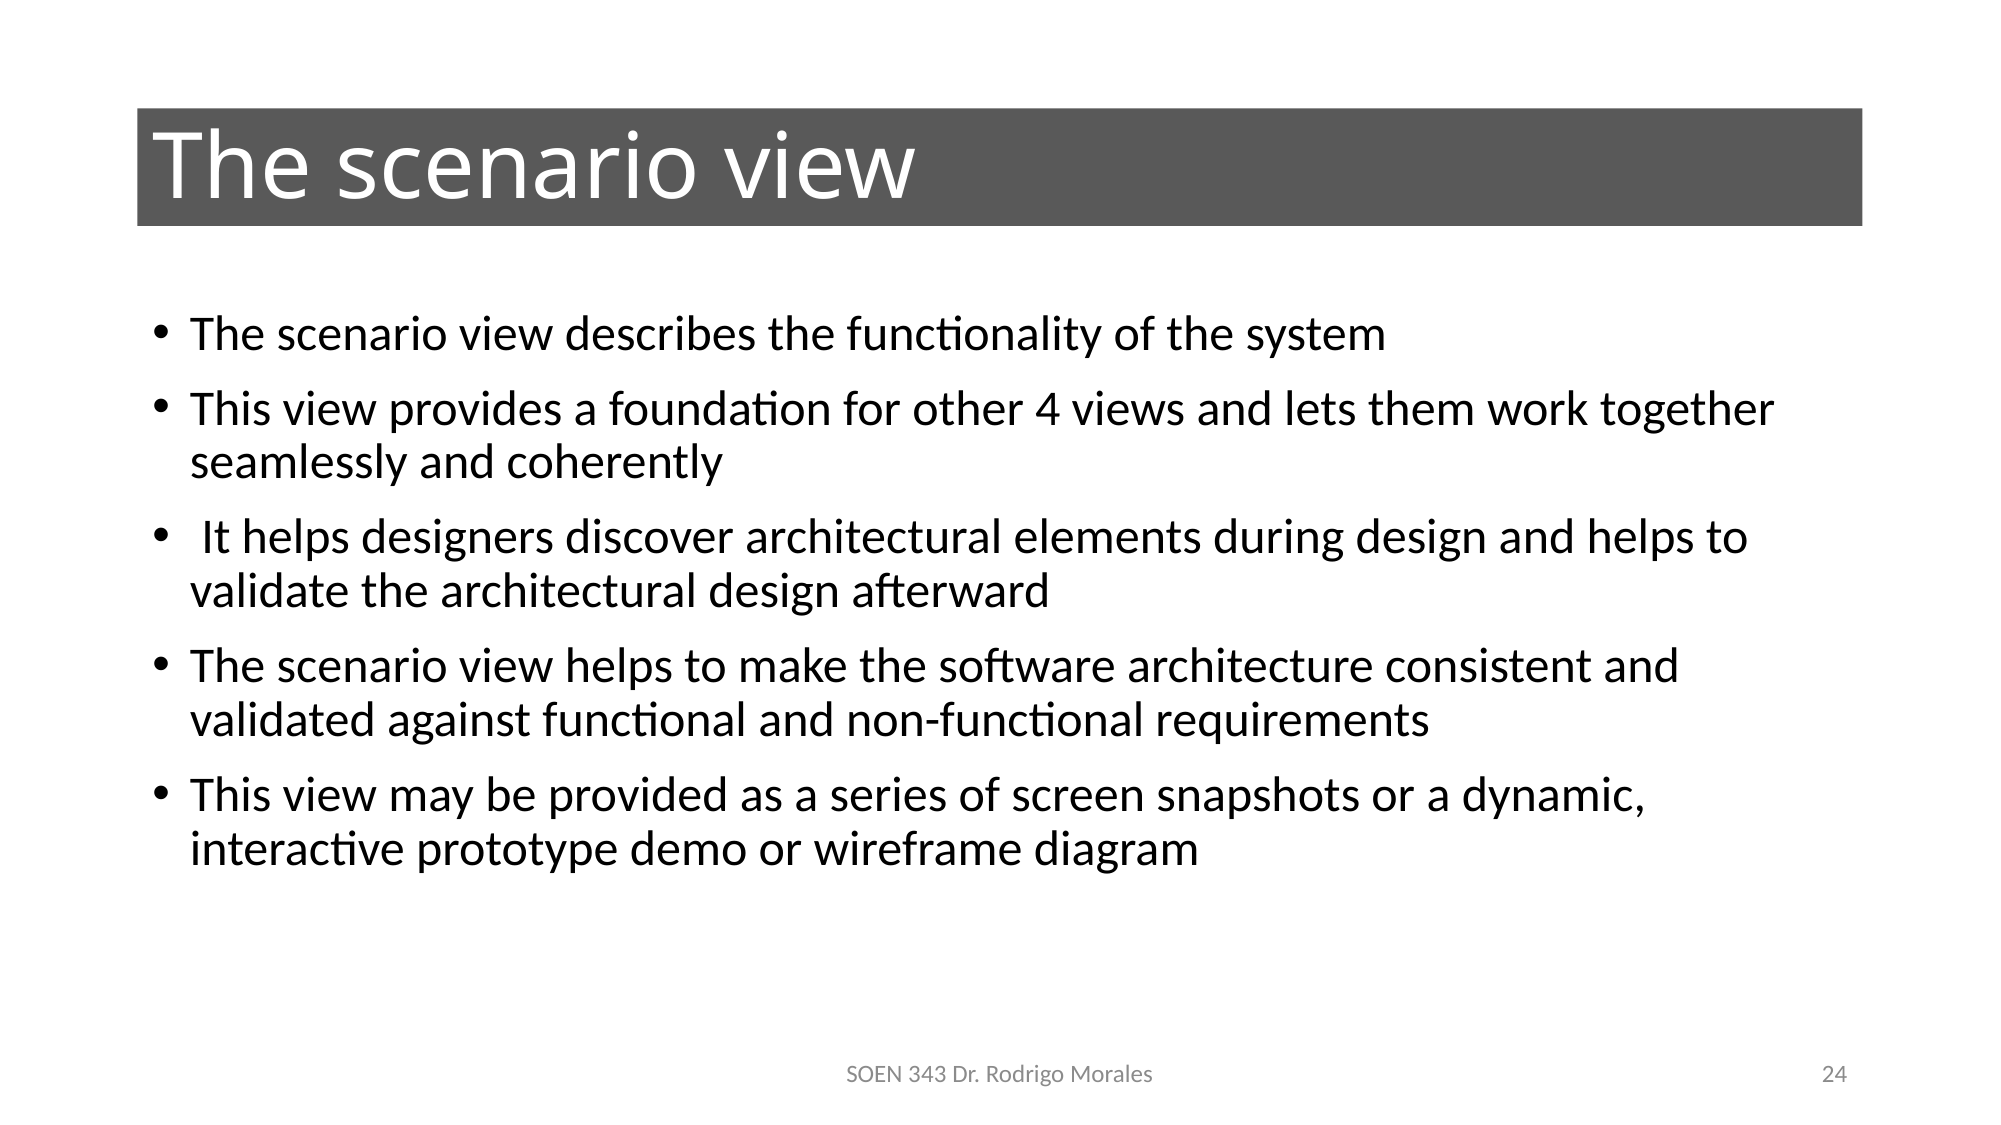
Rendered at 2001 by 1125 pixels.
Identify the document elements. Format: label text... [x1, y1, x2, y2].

footer SOEN 343 Dr. Rodrigo Morales [662, 1042, 1338, 1103]
list The scenario view describes the functionality of the system This view provides a foundation for other 4 views and lets them work together seamlessly and coherently It helps designers discover architectural elements during design and helps to validate the architectural design afterward The scenario view helps to make the software architecture consistent and validated against functional and non-functional requirements This view may be provided as a series of screen snapshots or a dynamic, interactive prototype demo or wireframe diagram [137, 299, 1863, 1014]
slide_number 24 [1412, 1042, 1863, 1103]
title The scenario view [137, 59, 1863, 278]
